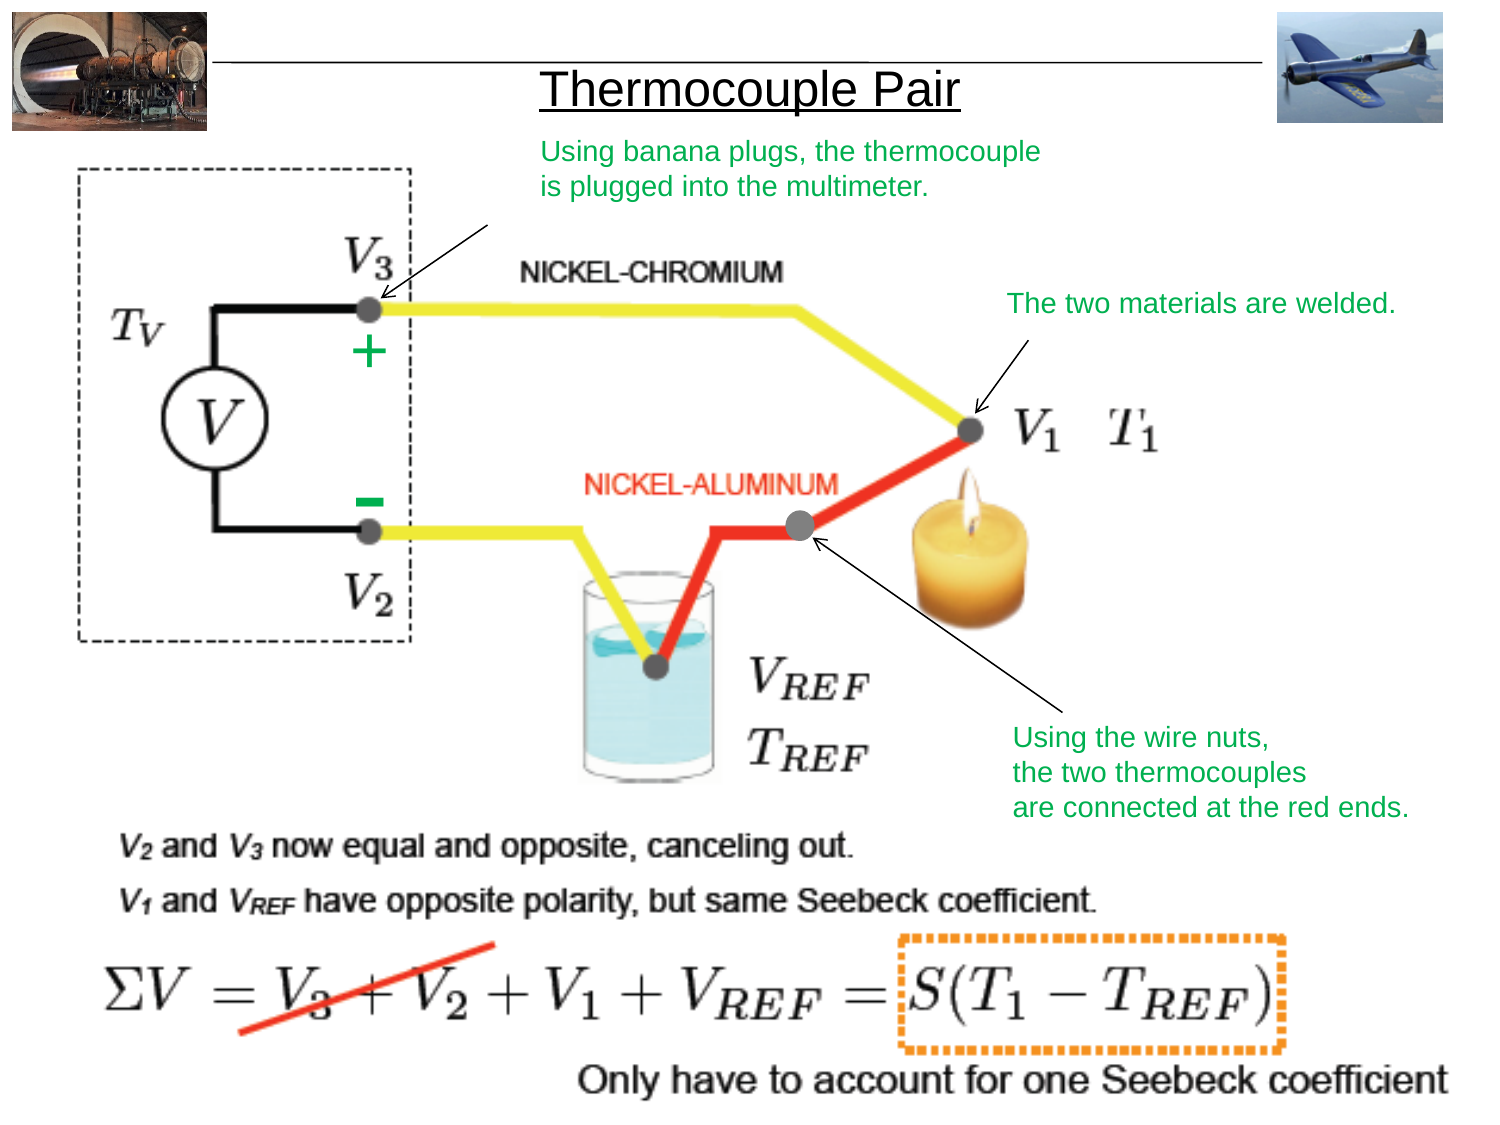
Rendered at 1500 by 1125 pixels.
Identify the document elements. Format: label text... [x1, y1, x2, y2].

picture [0, 162, 1500, 1125]
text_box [974, 339, 1029, 414]
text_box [380, 224, 488, 299]
picture [12, 12, 74, 131]
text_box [812, 537, 1063, 713]
title Thermocouple Pair [74, 0, 1426, 160]
picture [1426, 12, 1443, 123]
